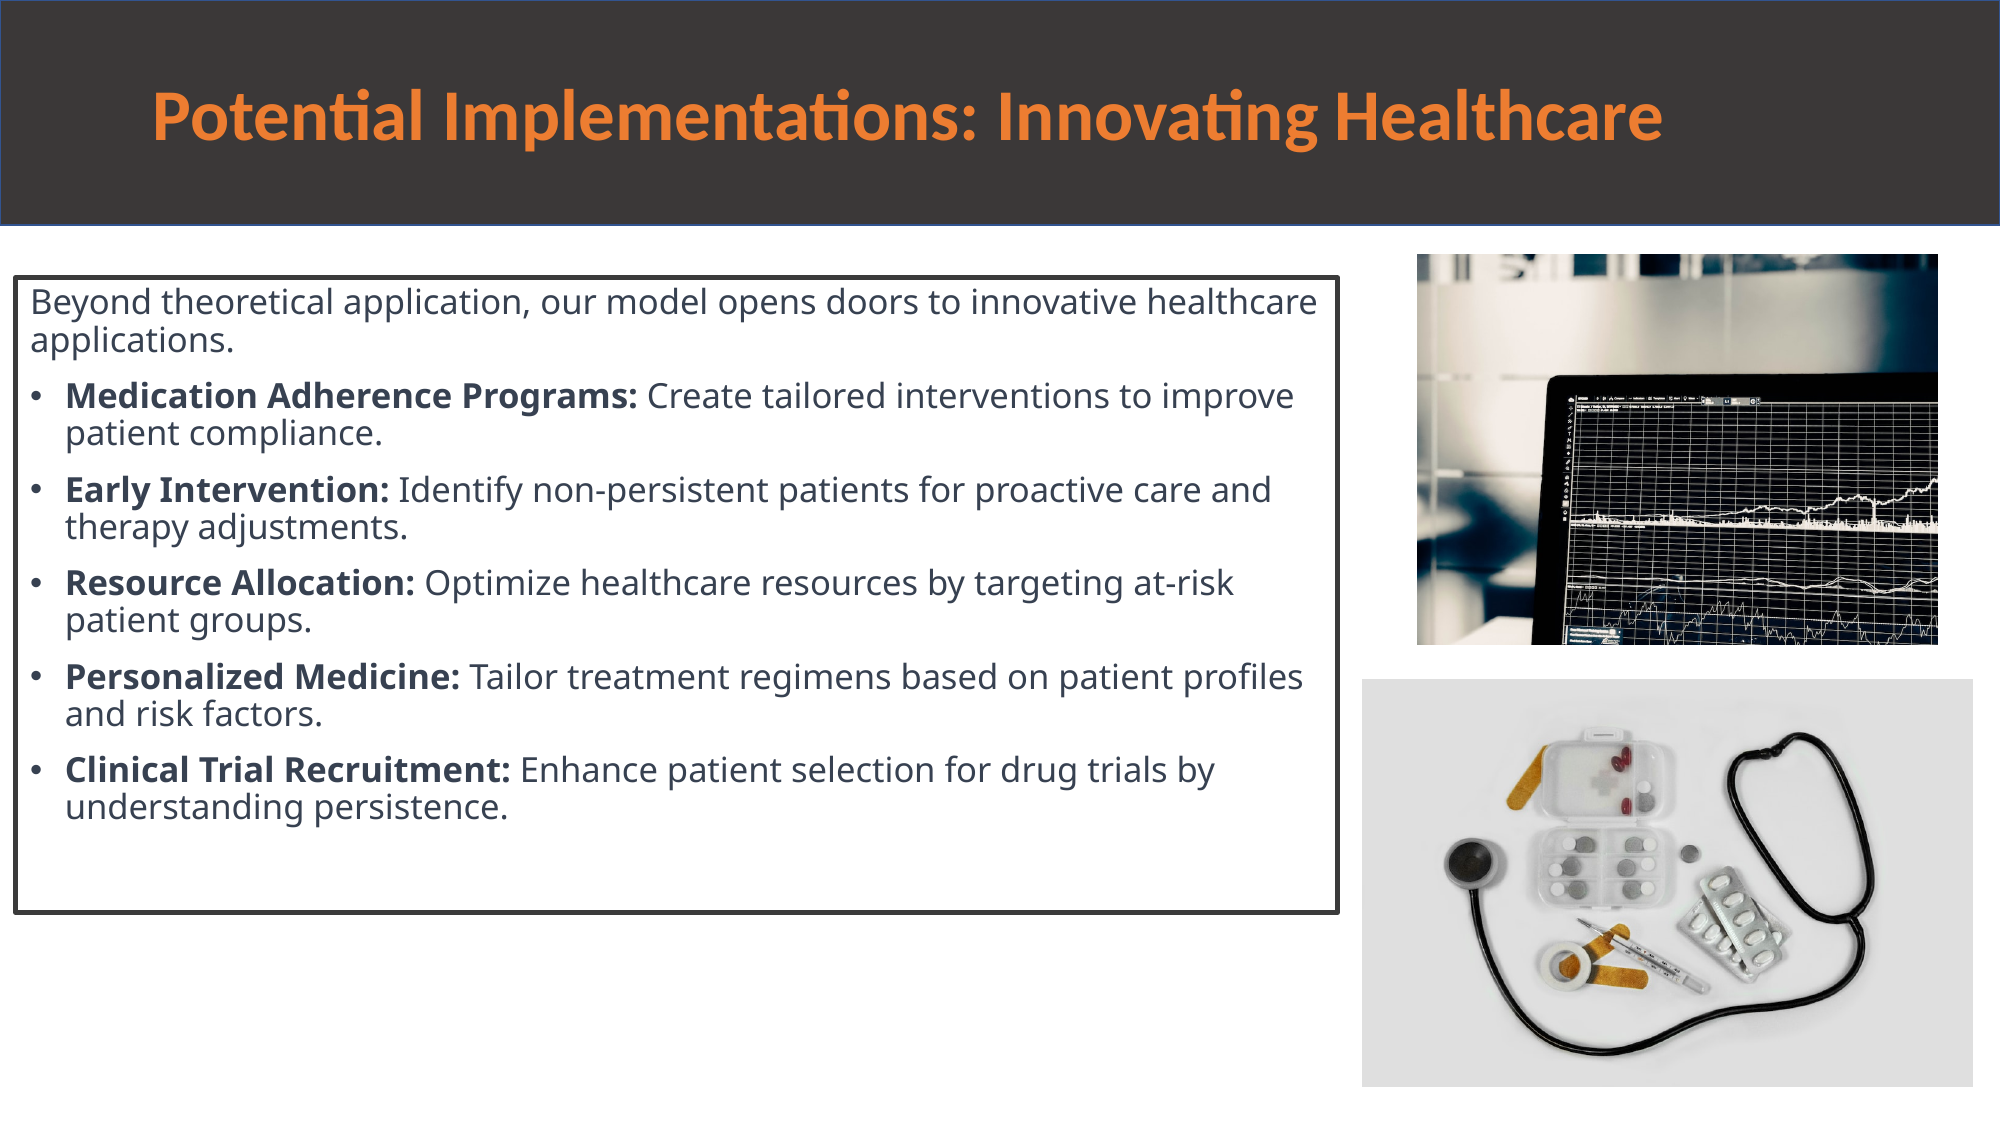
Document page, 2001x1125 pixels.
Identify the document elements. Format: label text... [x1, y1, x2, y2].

text_box [0, 0, 2000, 226]
picture [1362, 679, 1973, 1087]
picture [1417, 254, 1938, 645]
title Potential Implementations: Innovating Healthcare [137, 7, 1863, 225]
list Beyond theoretical application, our model opens doors to innovative healthcare applications. Medication Adherence Programs: Create tailored interventions to improve patient compliance. Early Intervention: Identify non-persistent patients for proactive care and therapy adjustments. Resource Allocation: Optimize healthcare resources by targeting at-risk patient groups. Personalized Medicine: Tailor treatment regimens based on patient profiles and risk factors. Clinical Trial Recruitment: Enhance patient selection for drug trials by understanding persistence. [15, 277, 1338, 913]
text_box [999, 697, 1362, 767]
